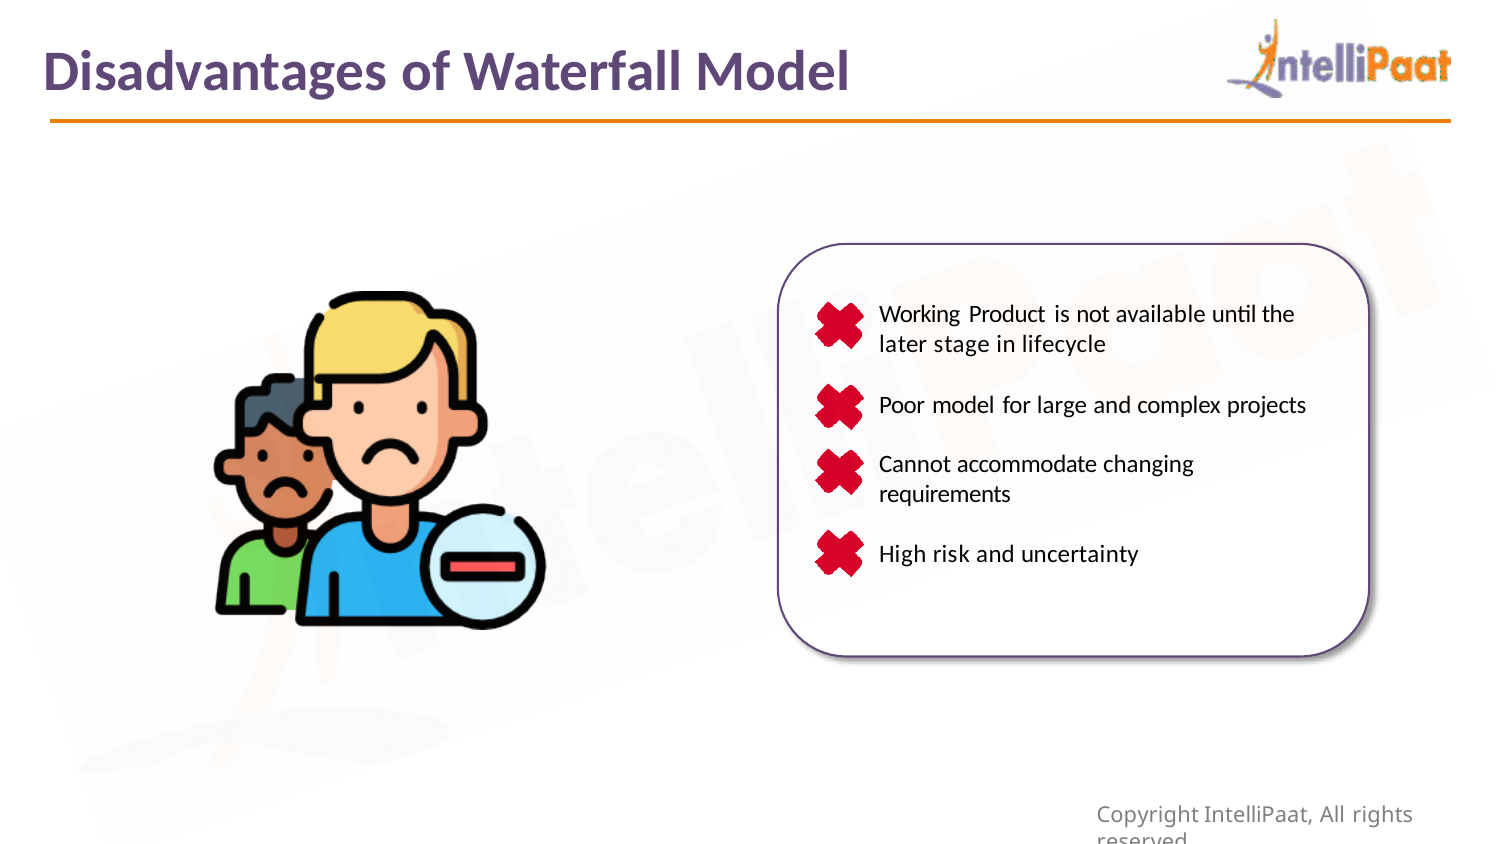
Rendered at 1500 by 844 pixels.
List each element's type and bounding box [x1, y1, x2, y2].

text_box [0, 0, 1494, 844]
